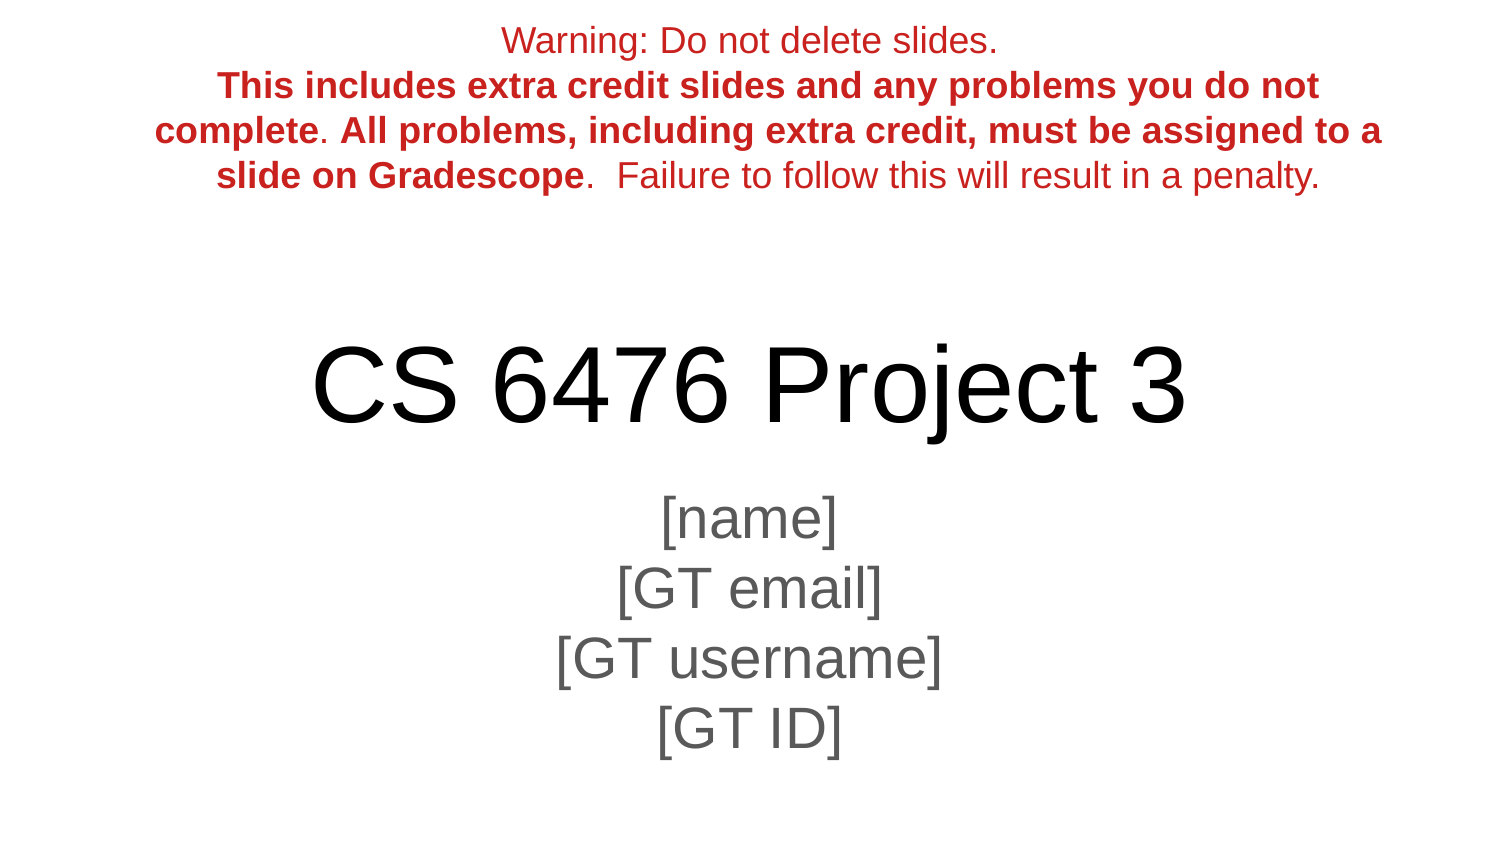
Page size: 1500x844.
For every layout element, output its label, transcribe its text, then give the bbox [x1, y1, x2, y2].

title CS 6476 Project 3 [51, 122, 1449, 459]
subtitle [name] [GT email] [GT username] [GT ID] [51, 464, 1449, 595]
text_box Warning: Do not delete slides. This includes extra credit slides and any problems you do not complete. All problems, including extra credit, must be assigned to a slide on Gradescope. Failure to follow this will result in a penalty. [73, 9, 1426, 204]
